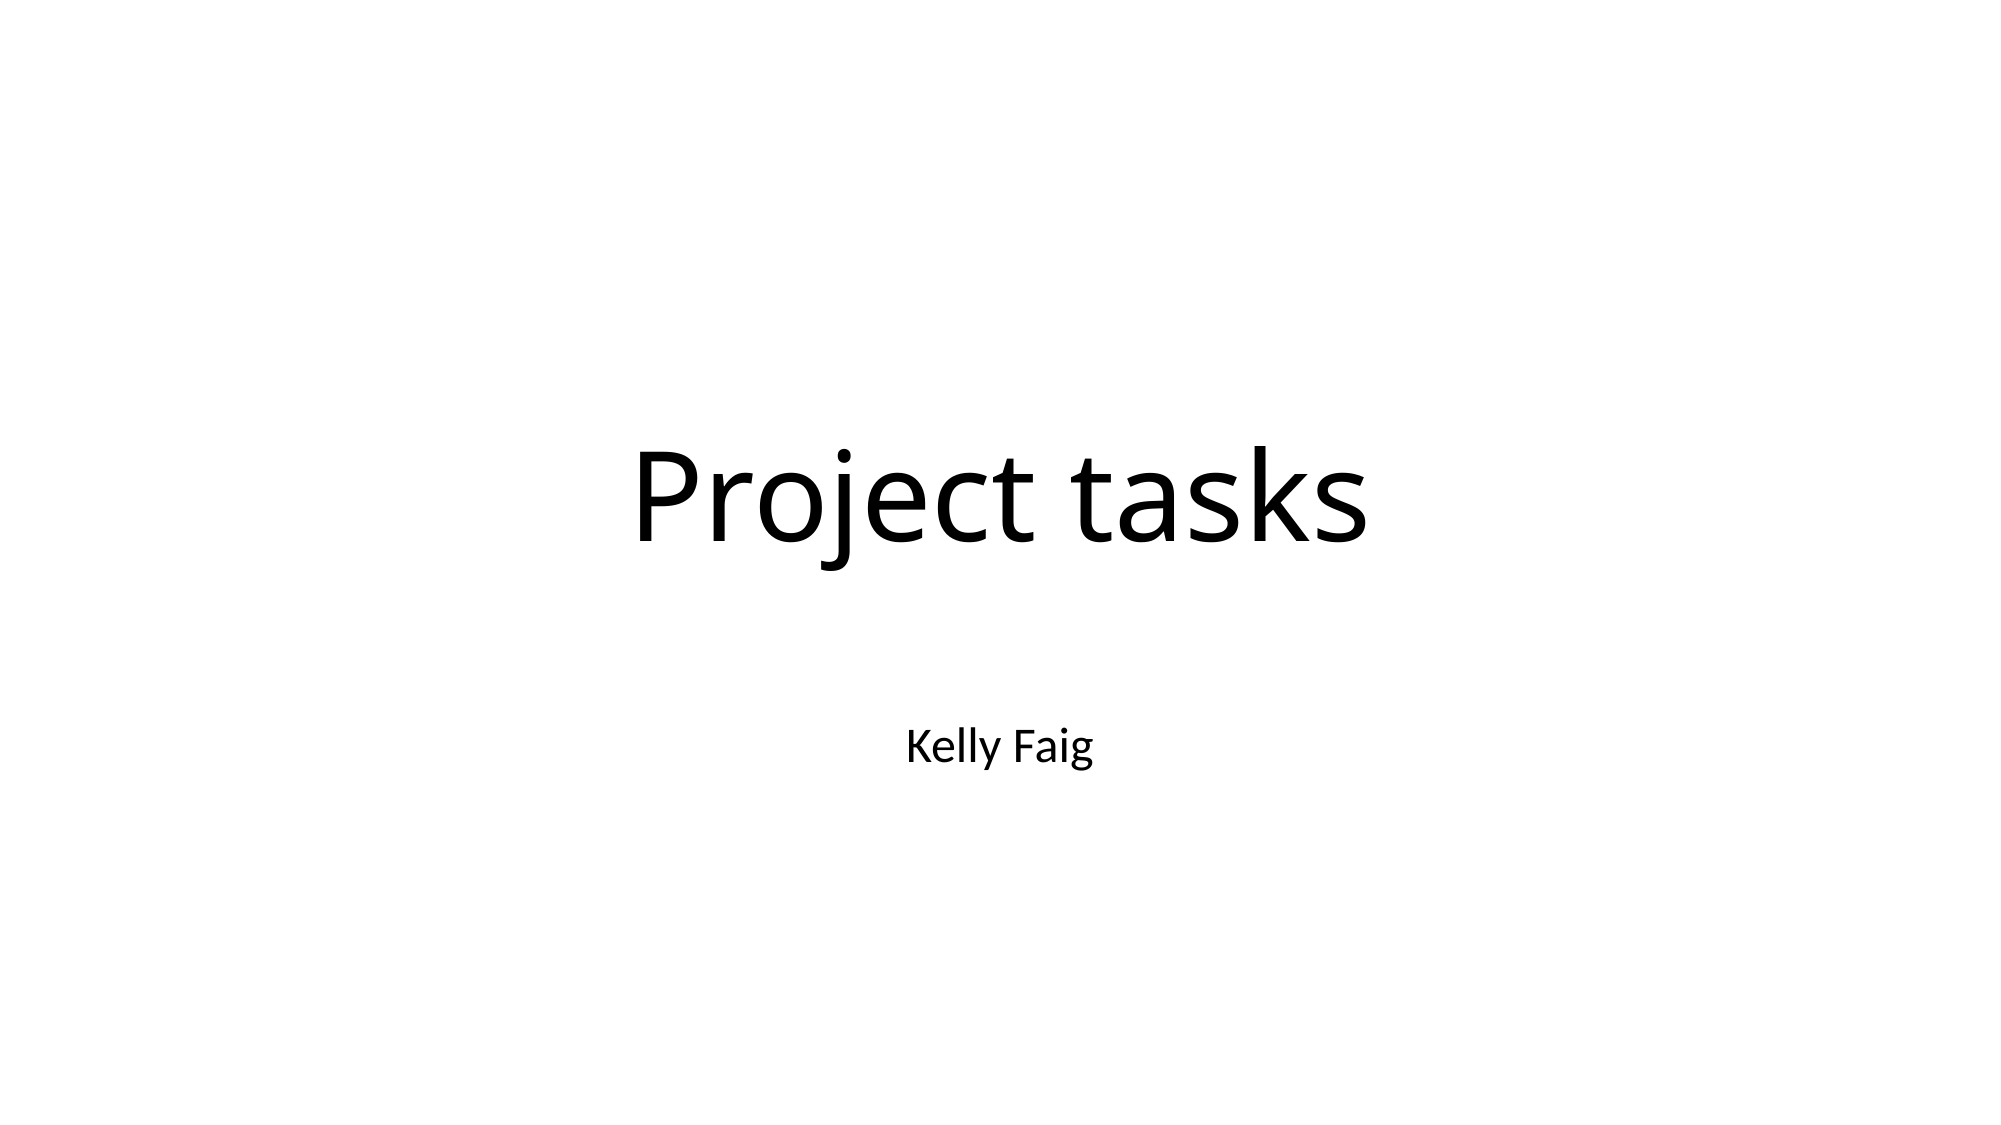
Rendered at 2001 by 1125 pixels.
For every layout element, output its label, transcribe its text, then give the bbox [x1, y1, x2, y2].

subtitle Kelly Faig [249, 711, 1750, 984]
title Project tasks [249, 184, 1750, 576]
